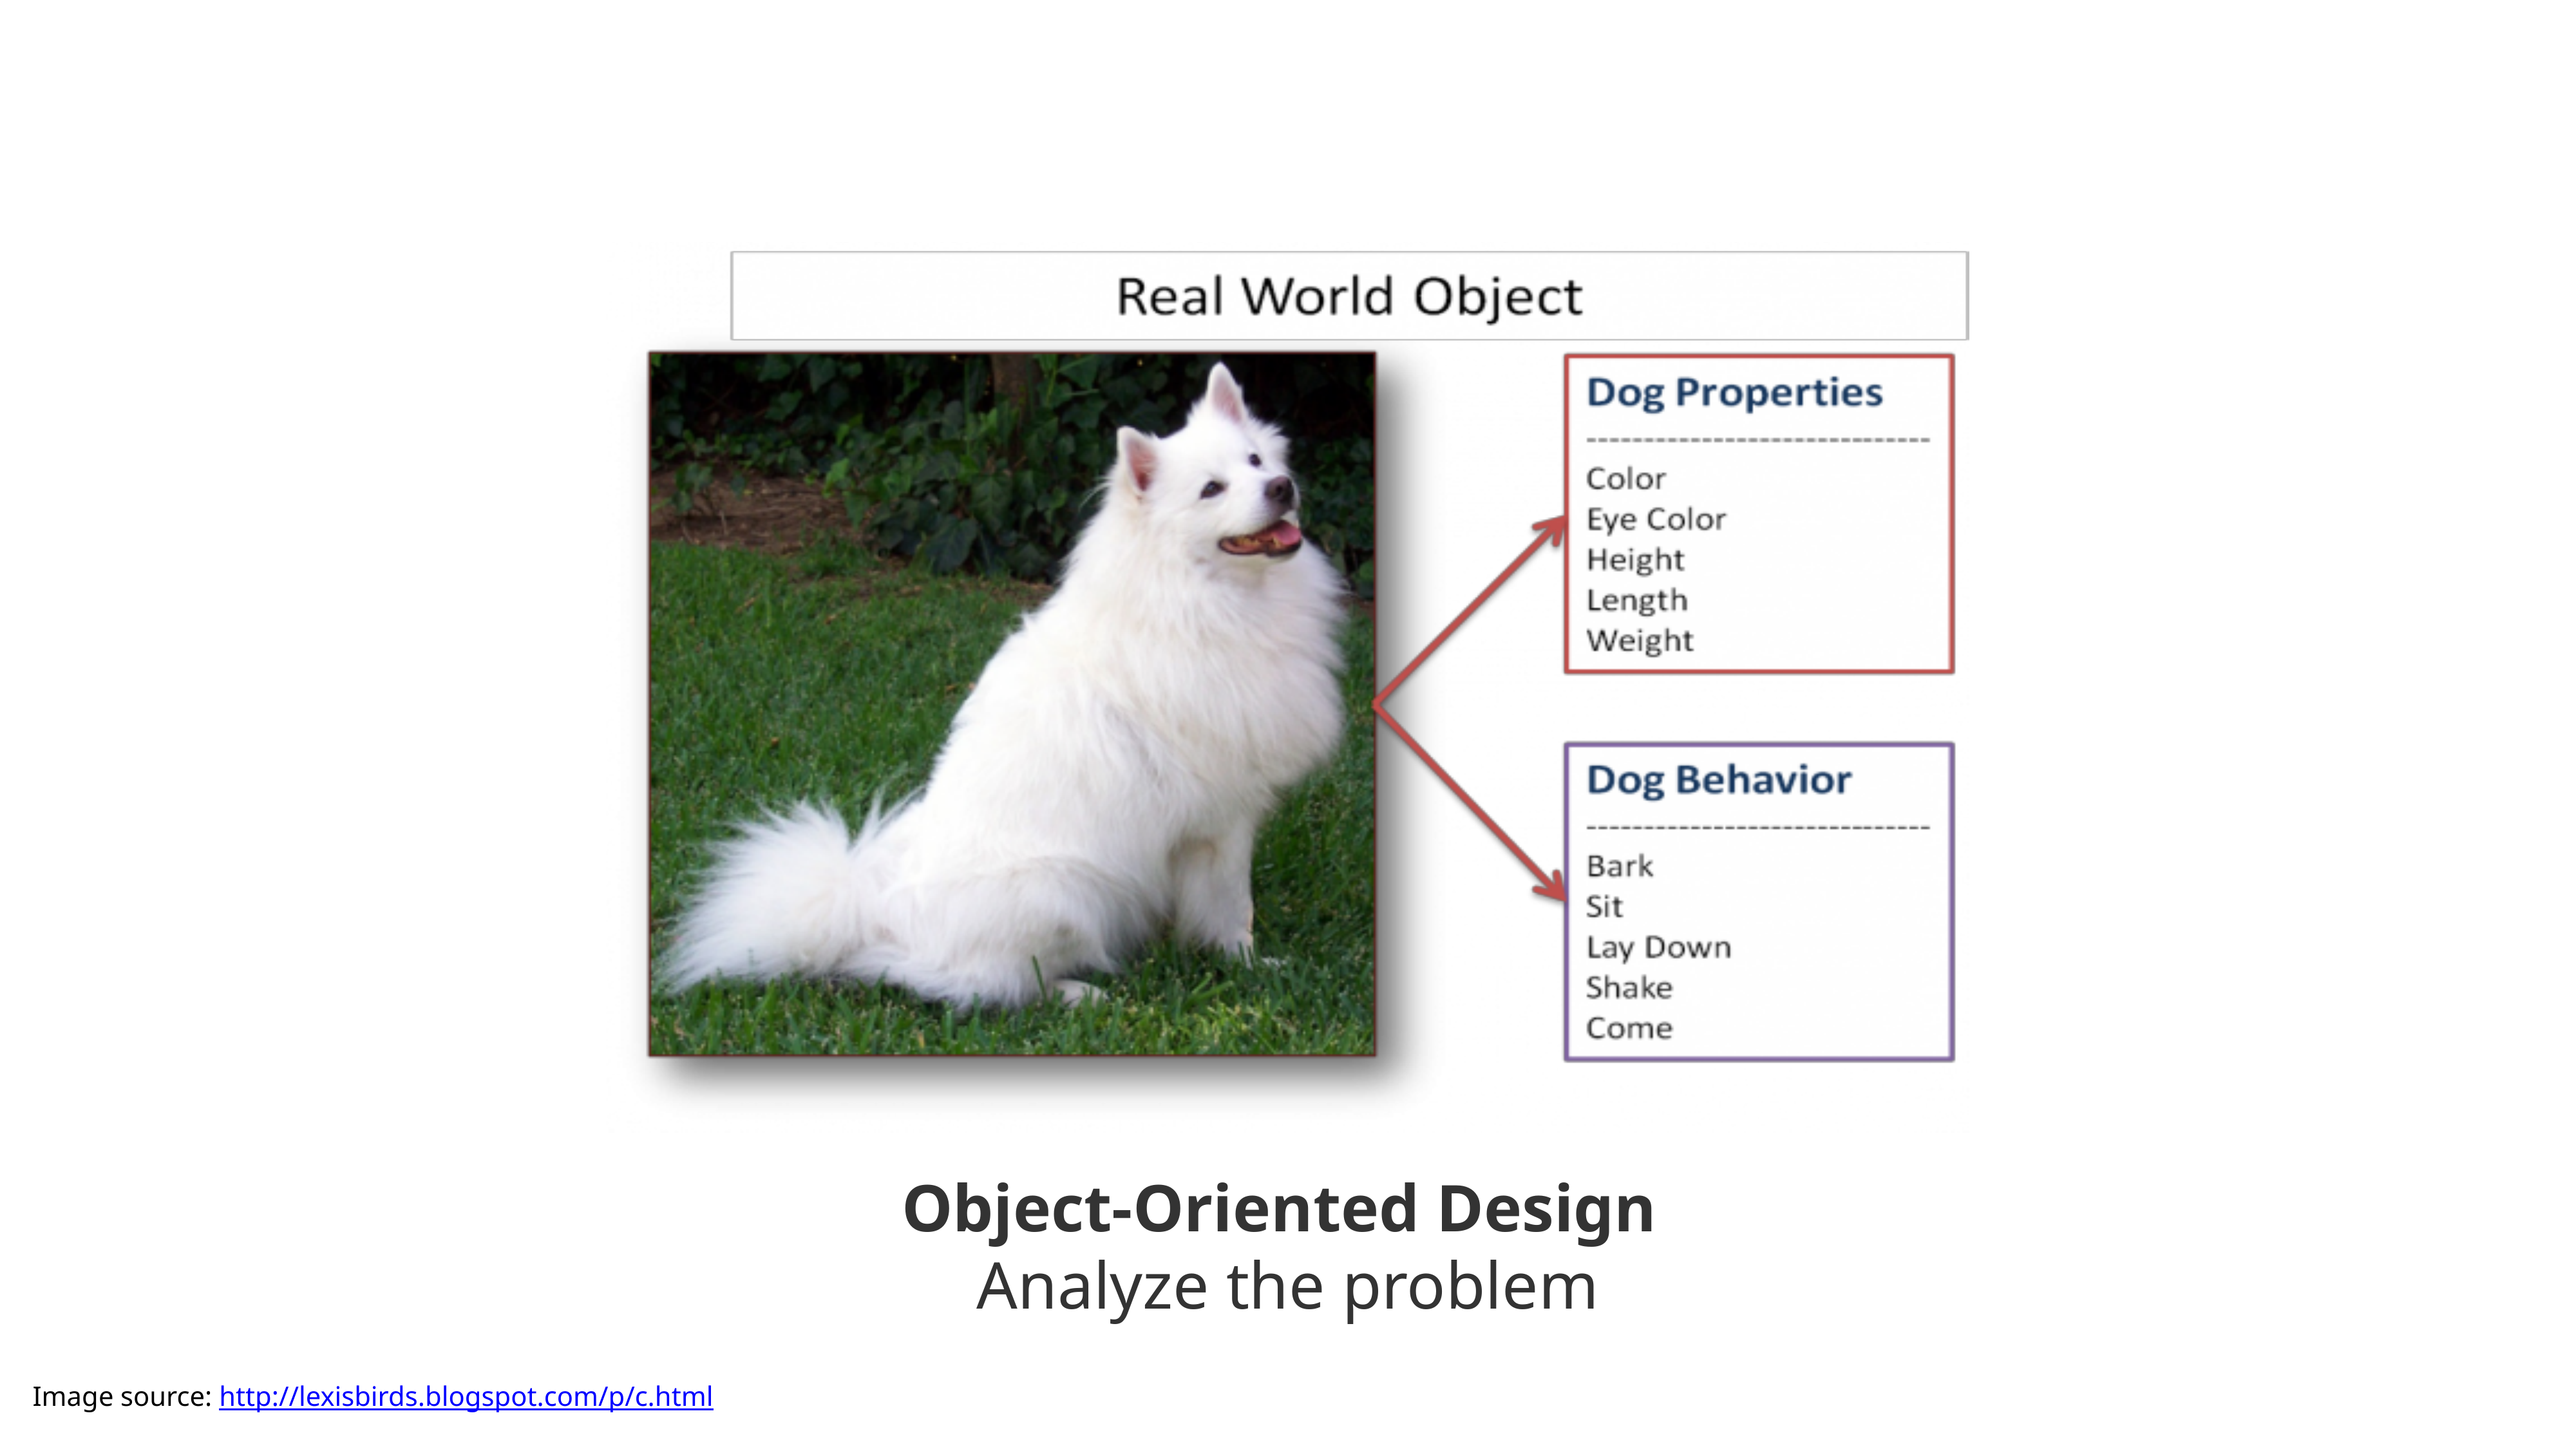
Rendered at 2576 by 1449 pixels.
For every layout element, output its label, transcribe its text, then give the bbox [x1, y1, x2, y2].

text_box Object-Oriented Design Analyze the problem [144, 1162, 2432, 1327]
picture [607, 242, 1969, 1133]
text_box Image source: http://lexisbirds.blogspot.com/p/c.html [27, 1374, 726, 1422]
